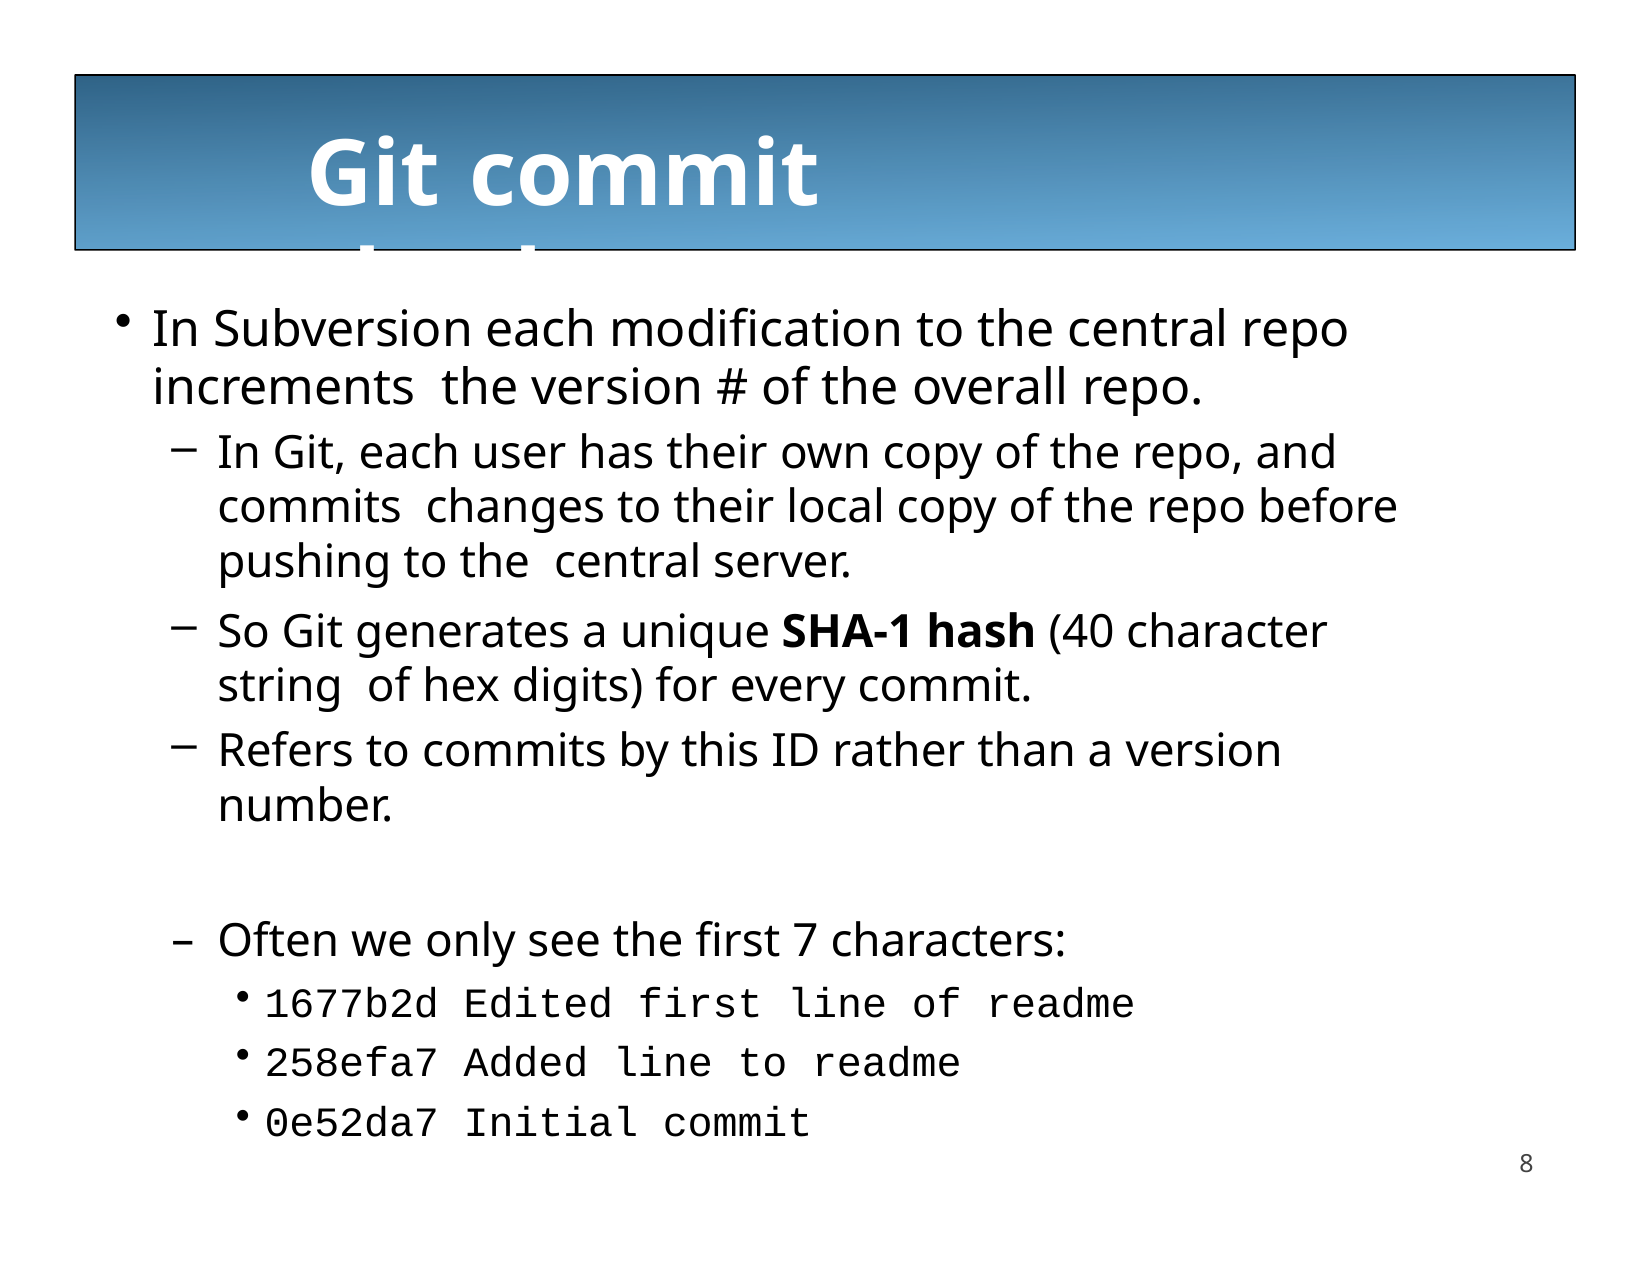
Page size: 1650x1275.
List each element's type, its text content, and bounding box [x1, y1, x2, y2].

slide_number 8 [1515, 1145, 1556, 1275]
title Git commit checksums [304, 111, 1347, 292]
picture [76, 76, 1574, 249]
text_box In Subversion each modification to the central repo increments the version # of the overall repo. In Git, each user has their own copy of the repo, and commits changes to their local copy of the repo before pushing to the central server. So Git generates a unique SHA-1 hash (40 character string of hex digits) for every commit. Refers to commits by this ID rather than a version number. Often we only see the first 7 characters: 1677b2d Edited first line of readme 258efa7 Added line to readme 0e52da7 Initial commit [113, 292, 1546, 1145]
